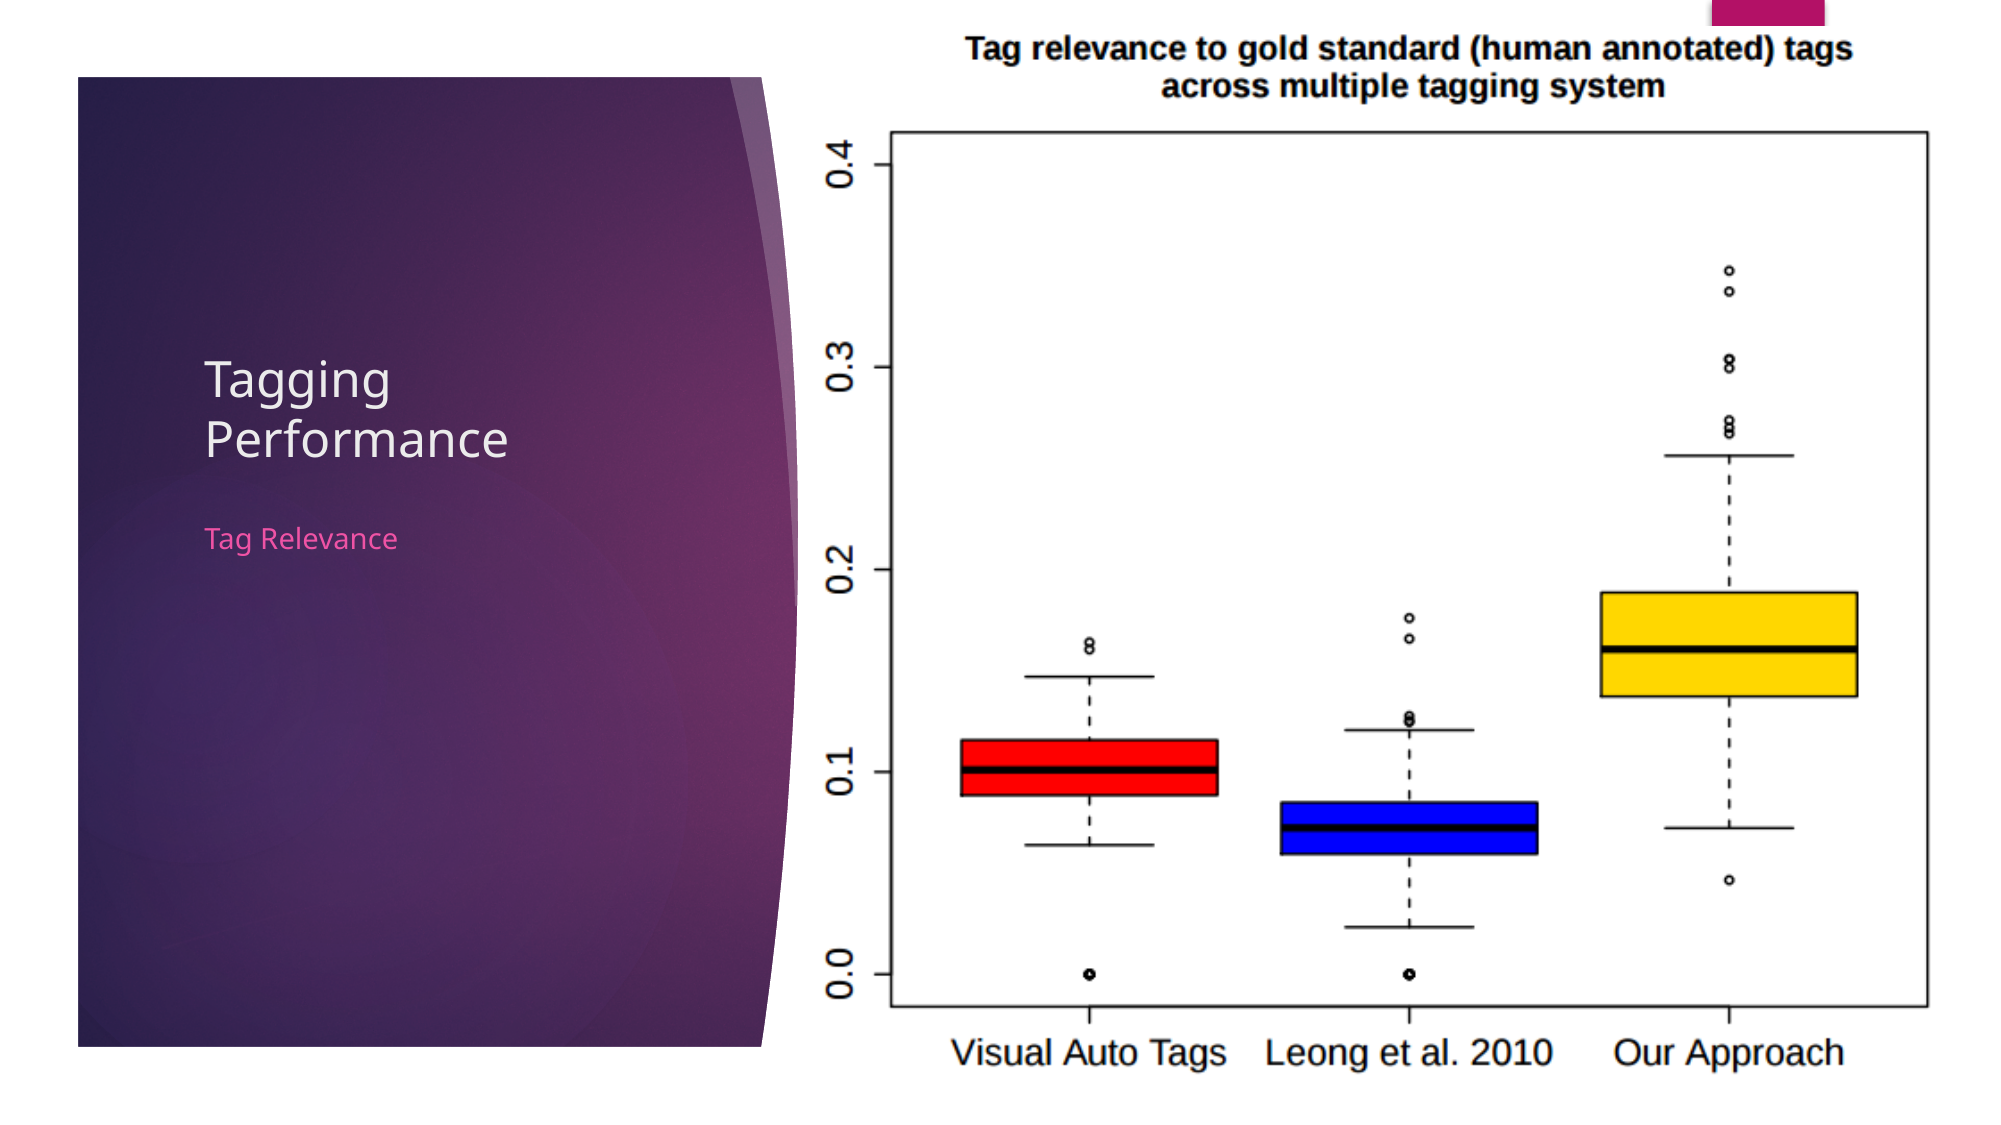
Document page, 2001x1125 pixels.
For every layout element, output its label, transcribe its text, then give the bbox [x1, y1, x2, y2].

list Tag Relevance [189, 513, 648, 989]
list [812, 26, 1950, 1085]
title Tagging Performance [189, 212, 648, 475]
